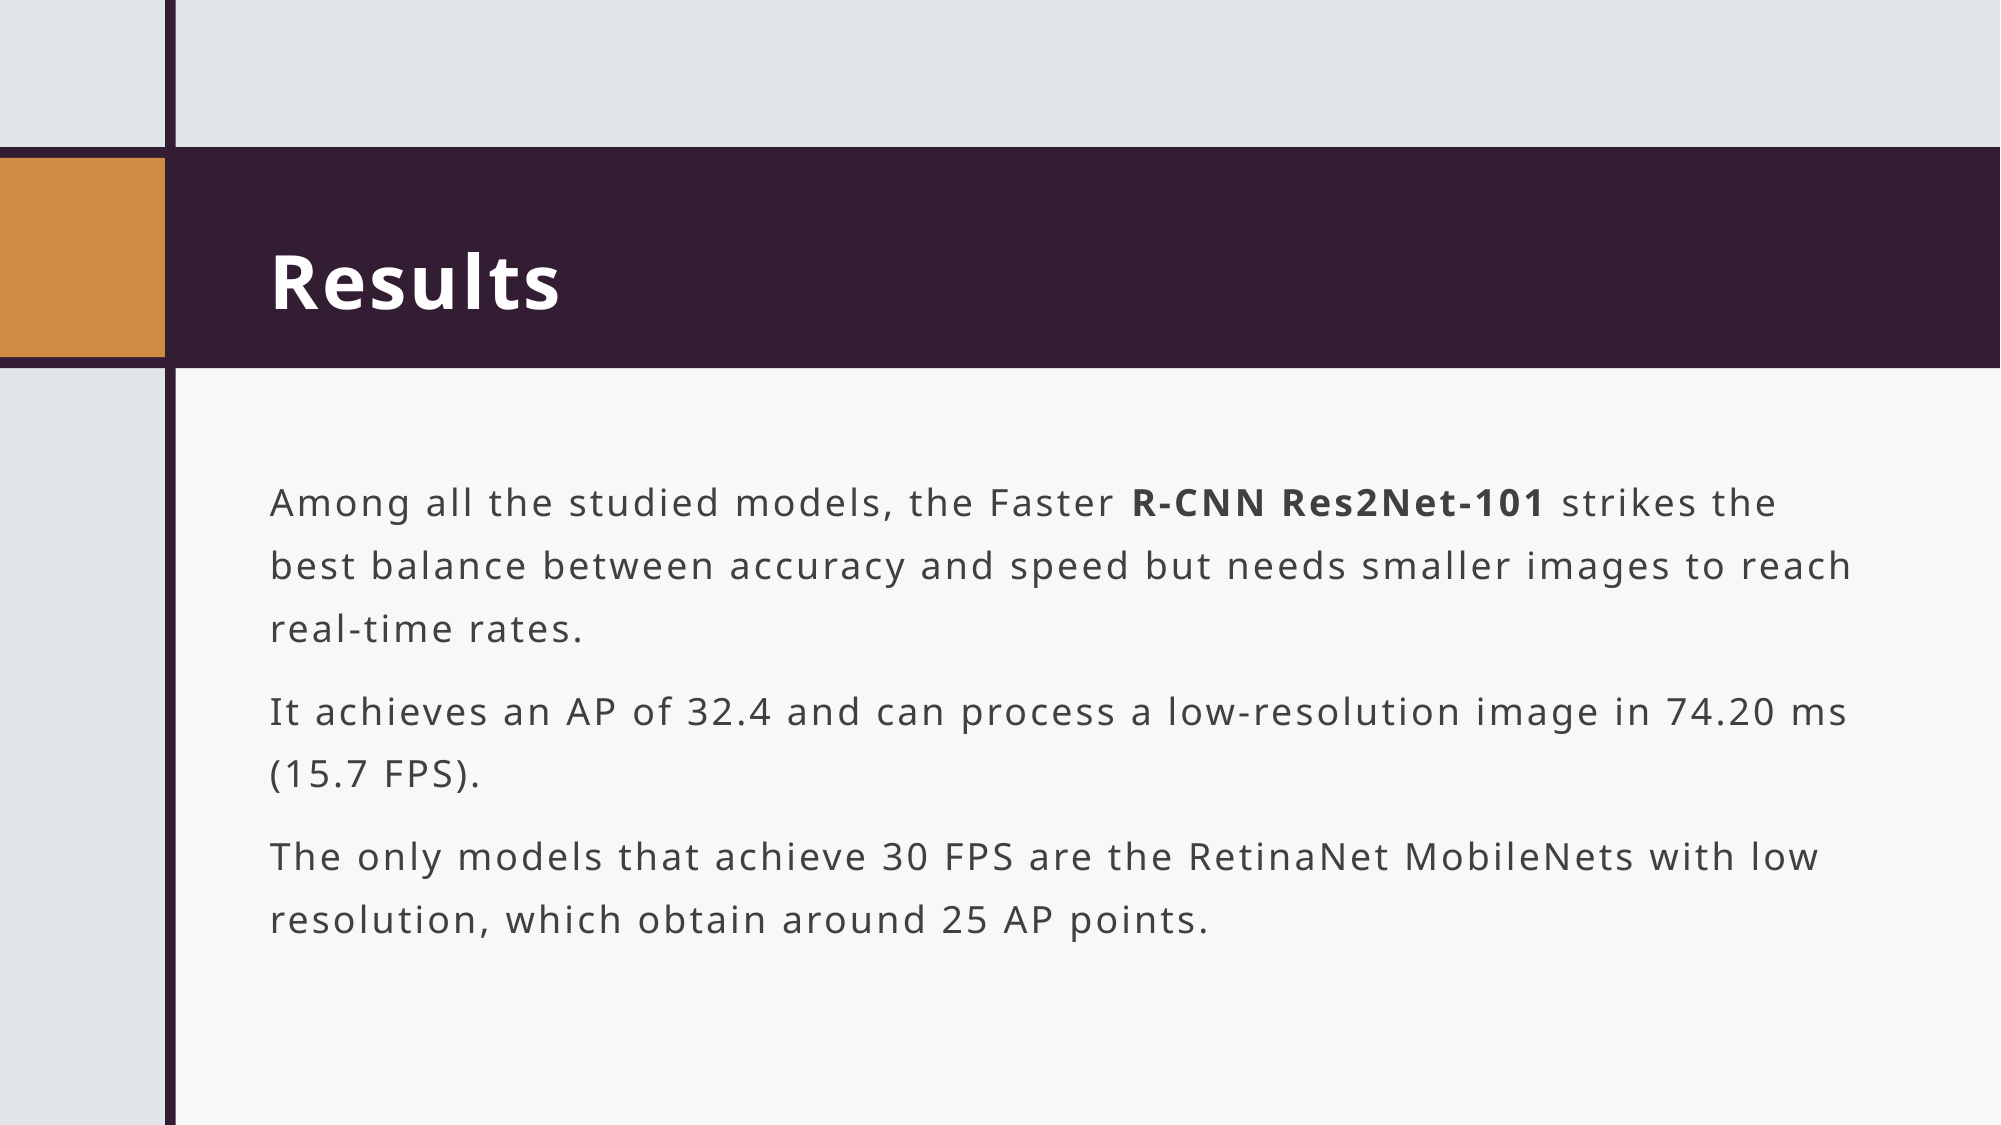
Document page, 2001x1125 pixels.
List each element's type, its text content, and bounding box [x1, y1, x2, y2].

text_box [0, 358, 164, 369]
text_box [0, 146, 164, 157]
text_box [0, 0, 164, 146]
text_box [0, 157, 164, 358]
text_box [177, 369, 2000, 1125]
text_box [164, 0, 177, 1125]
text_box [177, 0, 2000, 146]
text_box [177, 146, 2000, 369]
title Results [251, 171, 1895, 341]
list Among all the studied models, the Faster R-CNN Res2Net-101 strikes the best balance between accuracy and speed but needs smaller images to reach real-time rates. It achieves an AP of 32.4 and can process a low-resolution image in 74.20 ms (15.7 FPS). The only models that achieve 30 FPS are the RetinaNet MobileNets with low resolution, which obtain around 25 AP points. [251, 443, 1882, 1006]
text_box [0, 369, 164, 1125]
